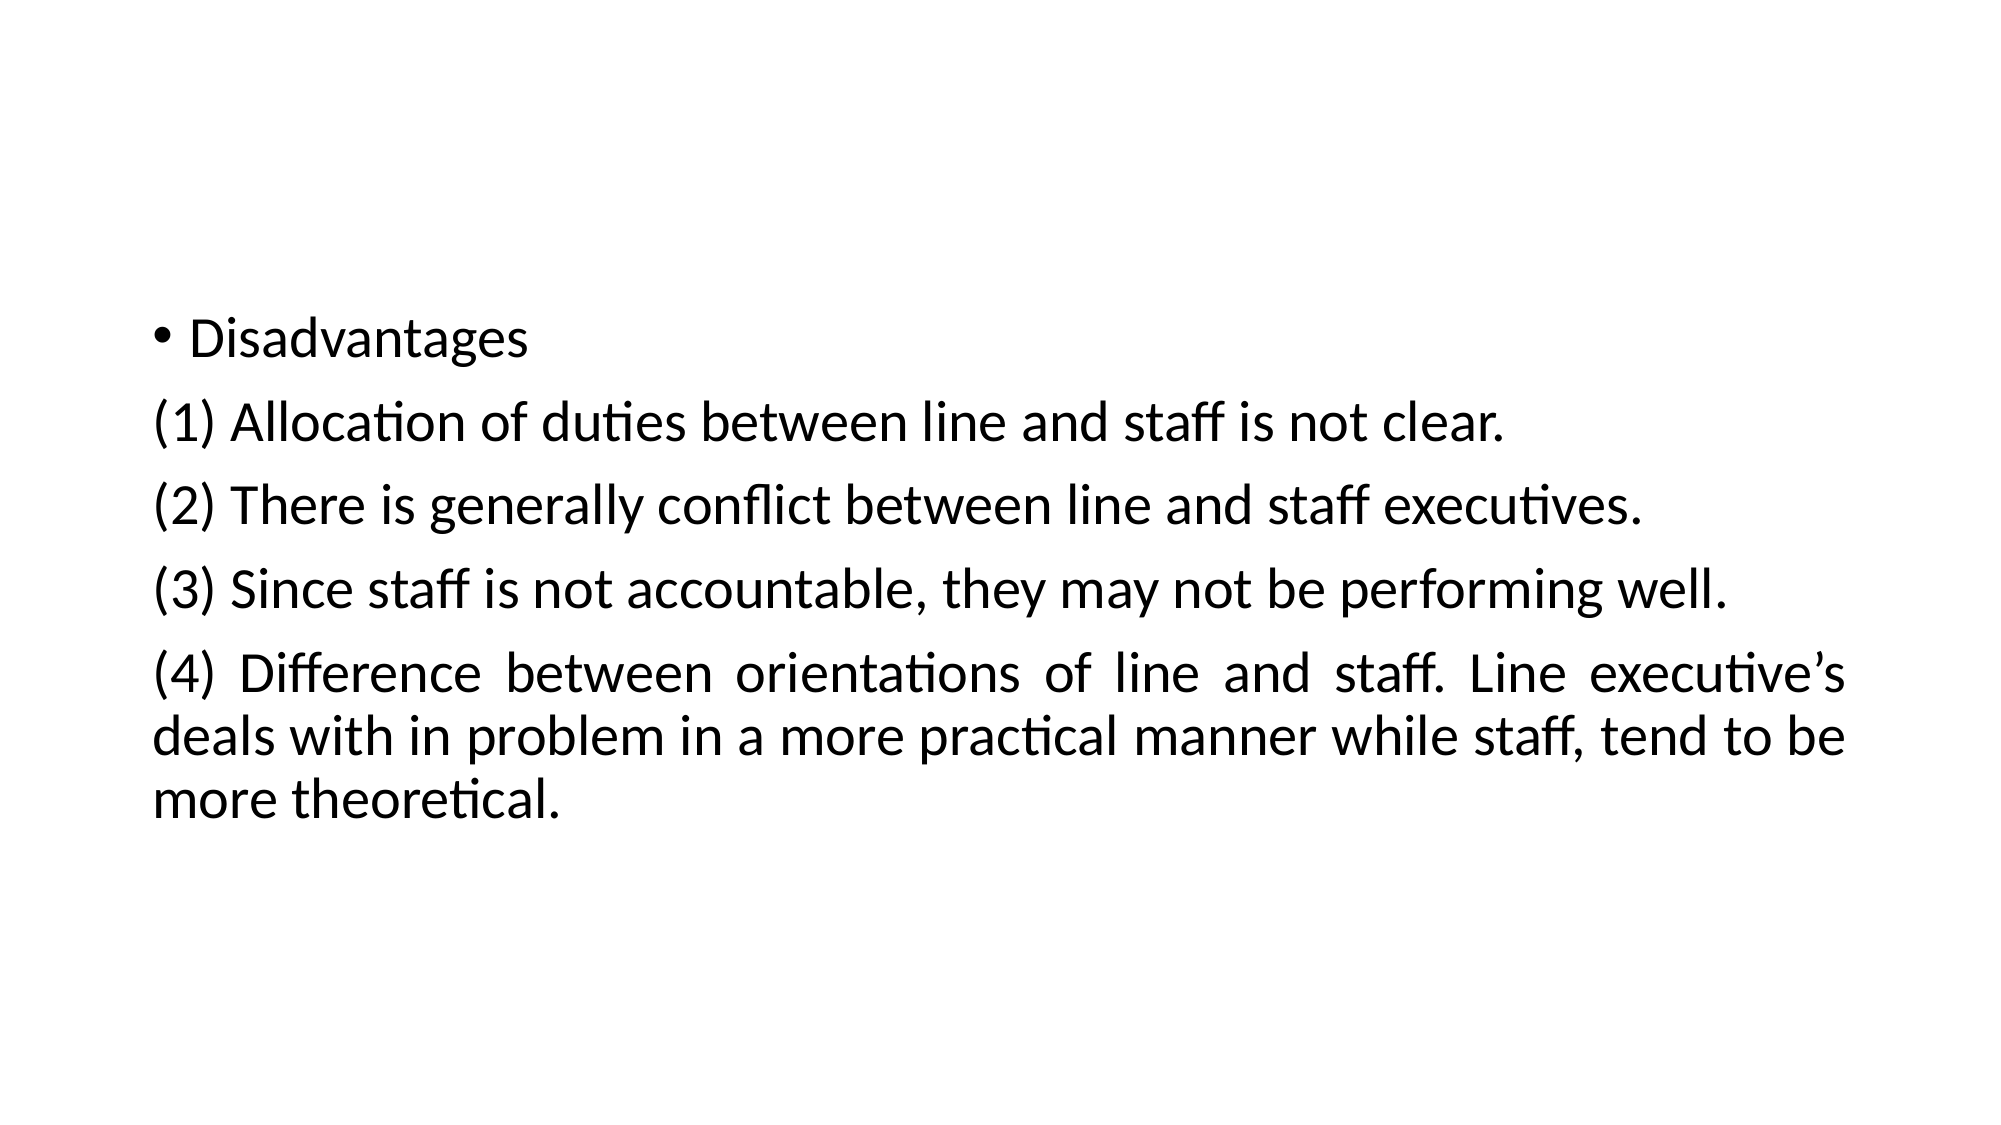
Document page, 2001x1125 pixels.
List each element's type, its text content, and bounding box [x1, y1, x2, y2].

list Disadvantages (1) Allocation of duties between line and staff is not clear. (2) There is generally conflict between line and staff executives. (3) Since staff is not accountable, they may not be performing well. (4) Difference between orientations of line and staff. Line executive’s deals with in problem in a more practical manner while staff, tend to be more theoretical. [137, 299, 1863, 1014]
